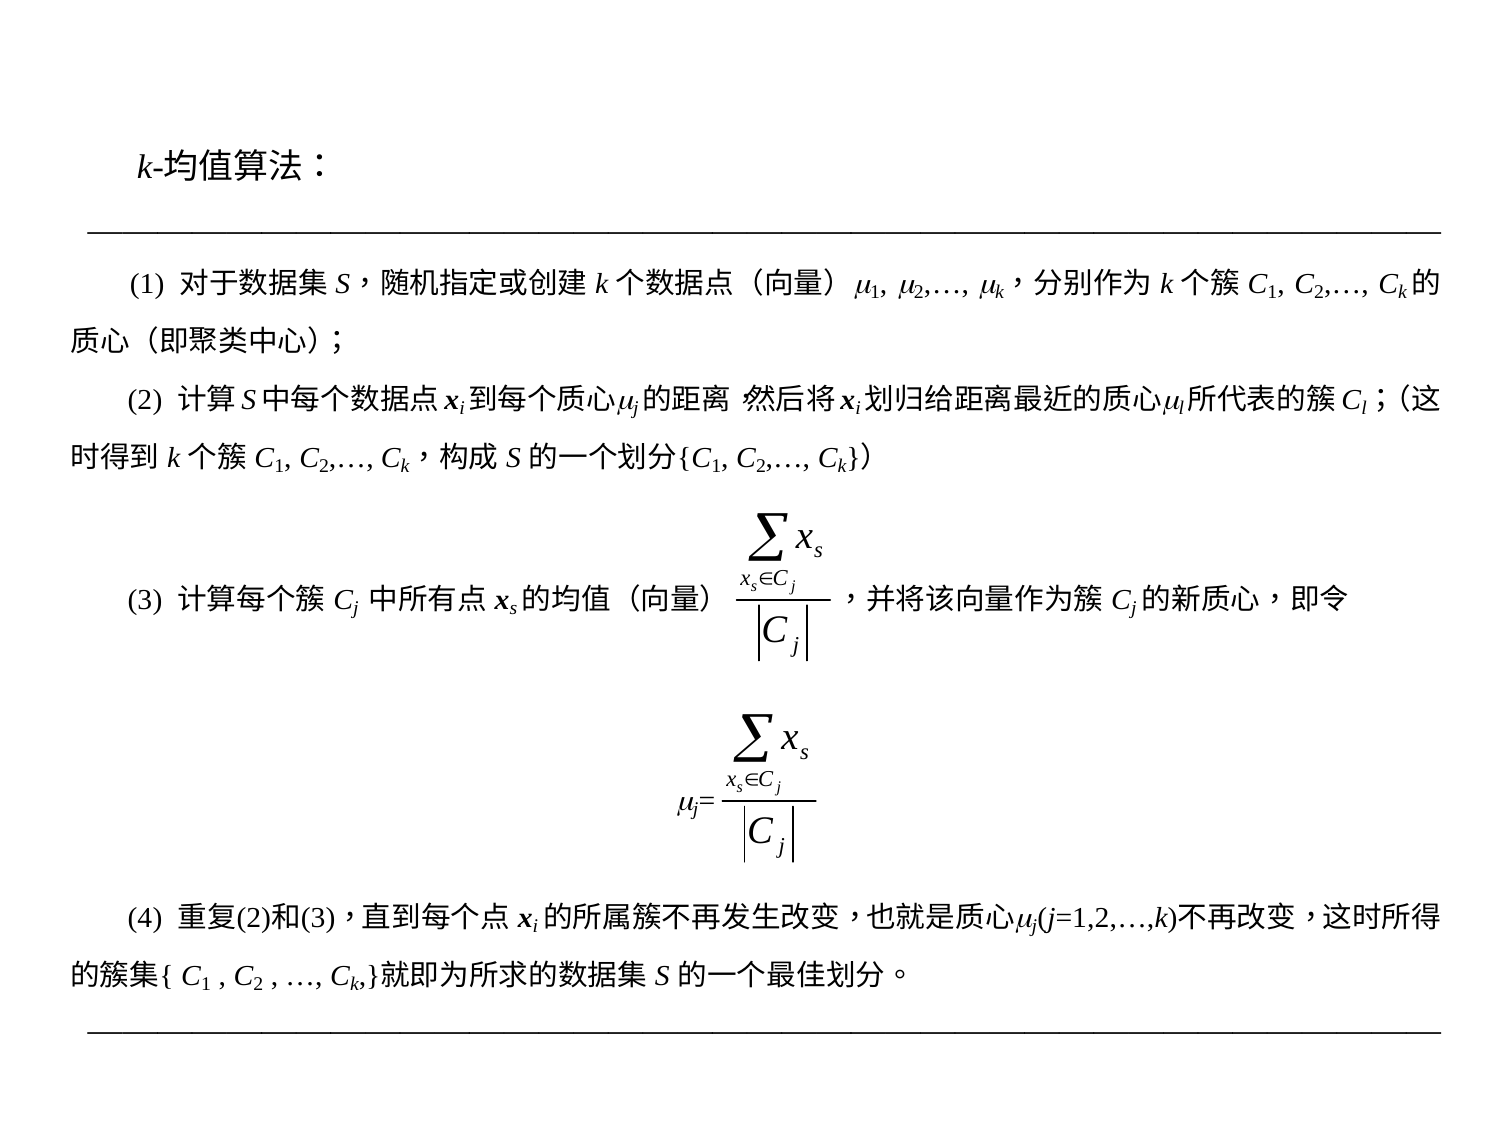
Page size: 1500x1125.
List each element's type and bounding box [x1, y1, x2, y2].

picture [70, 128, 1442, 1055]
